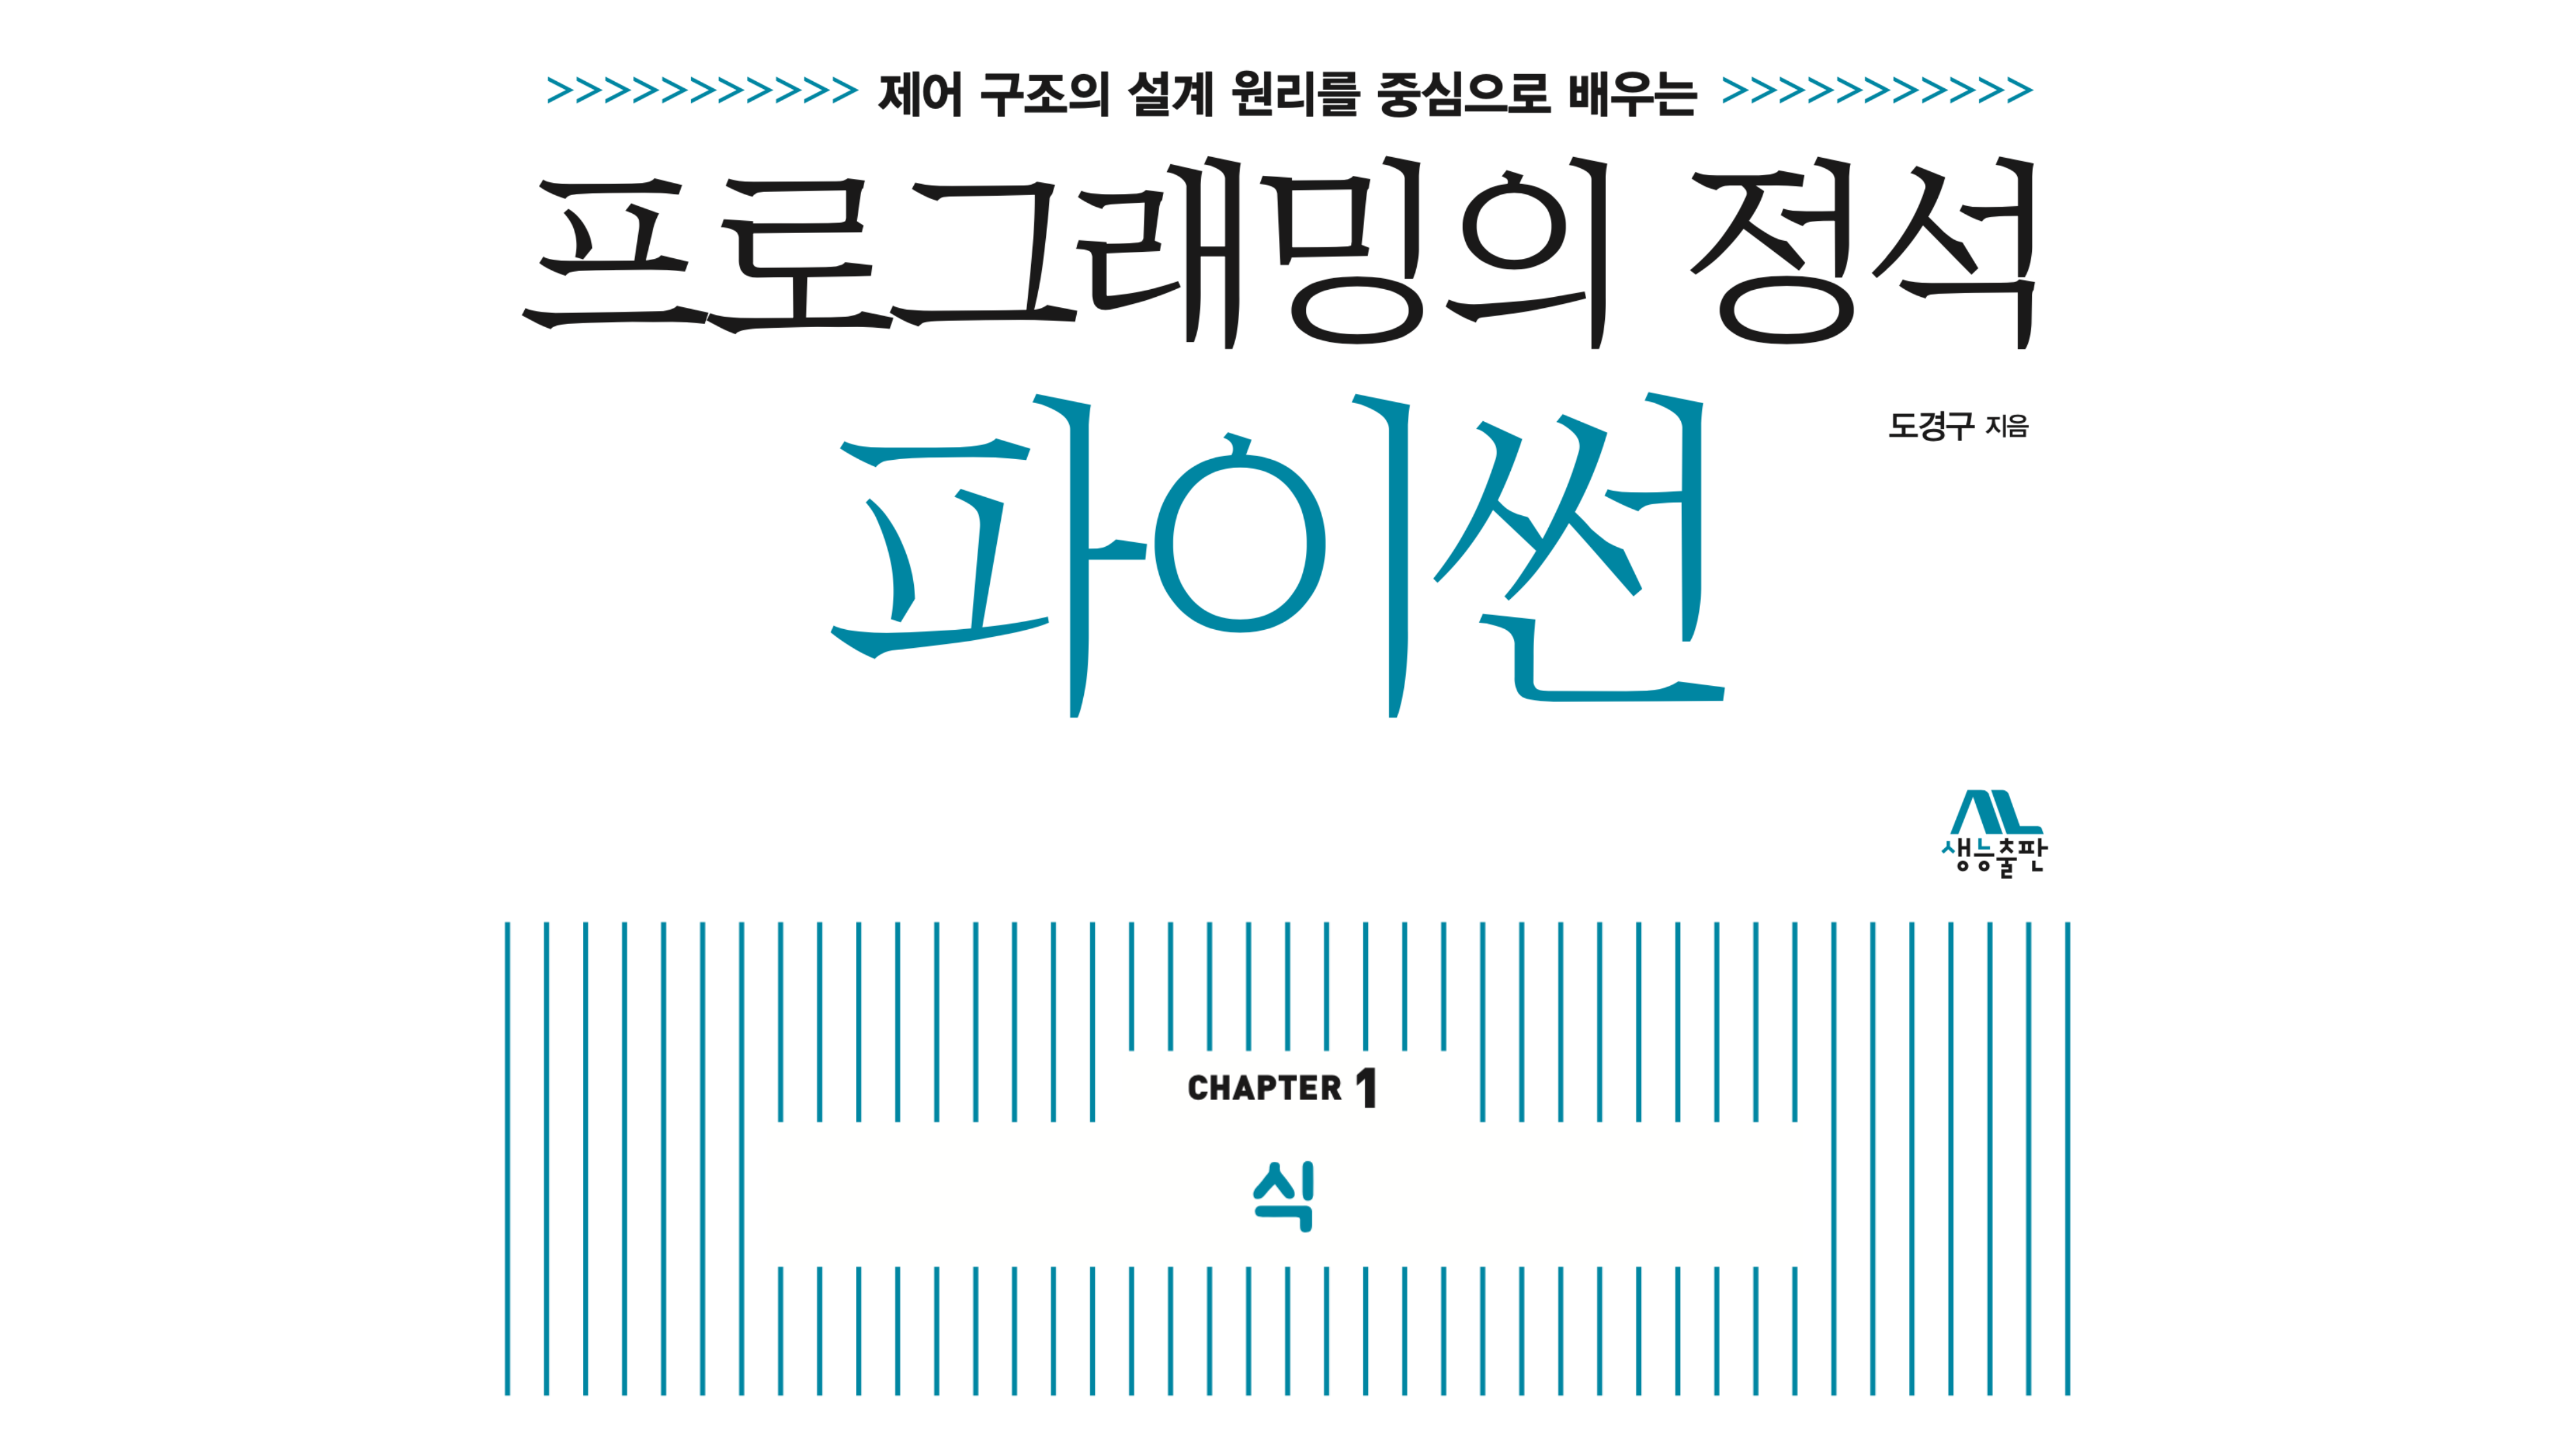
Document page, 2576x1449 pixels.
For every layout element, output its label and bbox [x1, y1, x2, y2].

picture [496, 914, 2080, 1403]
picture [497, 46, 2079, 904]
